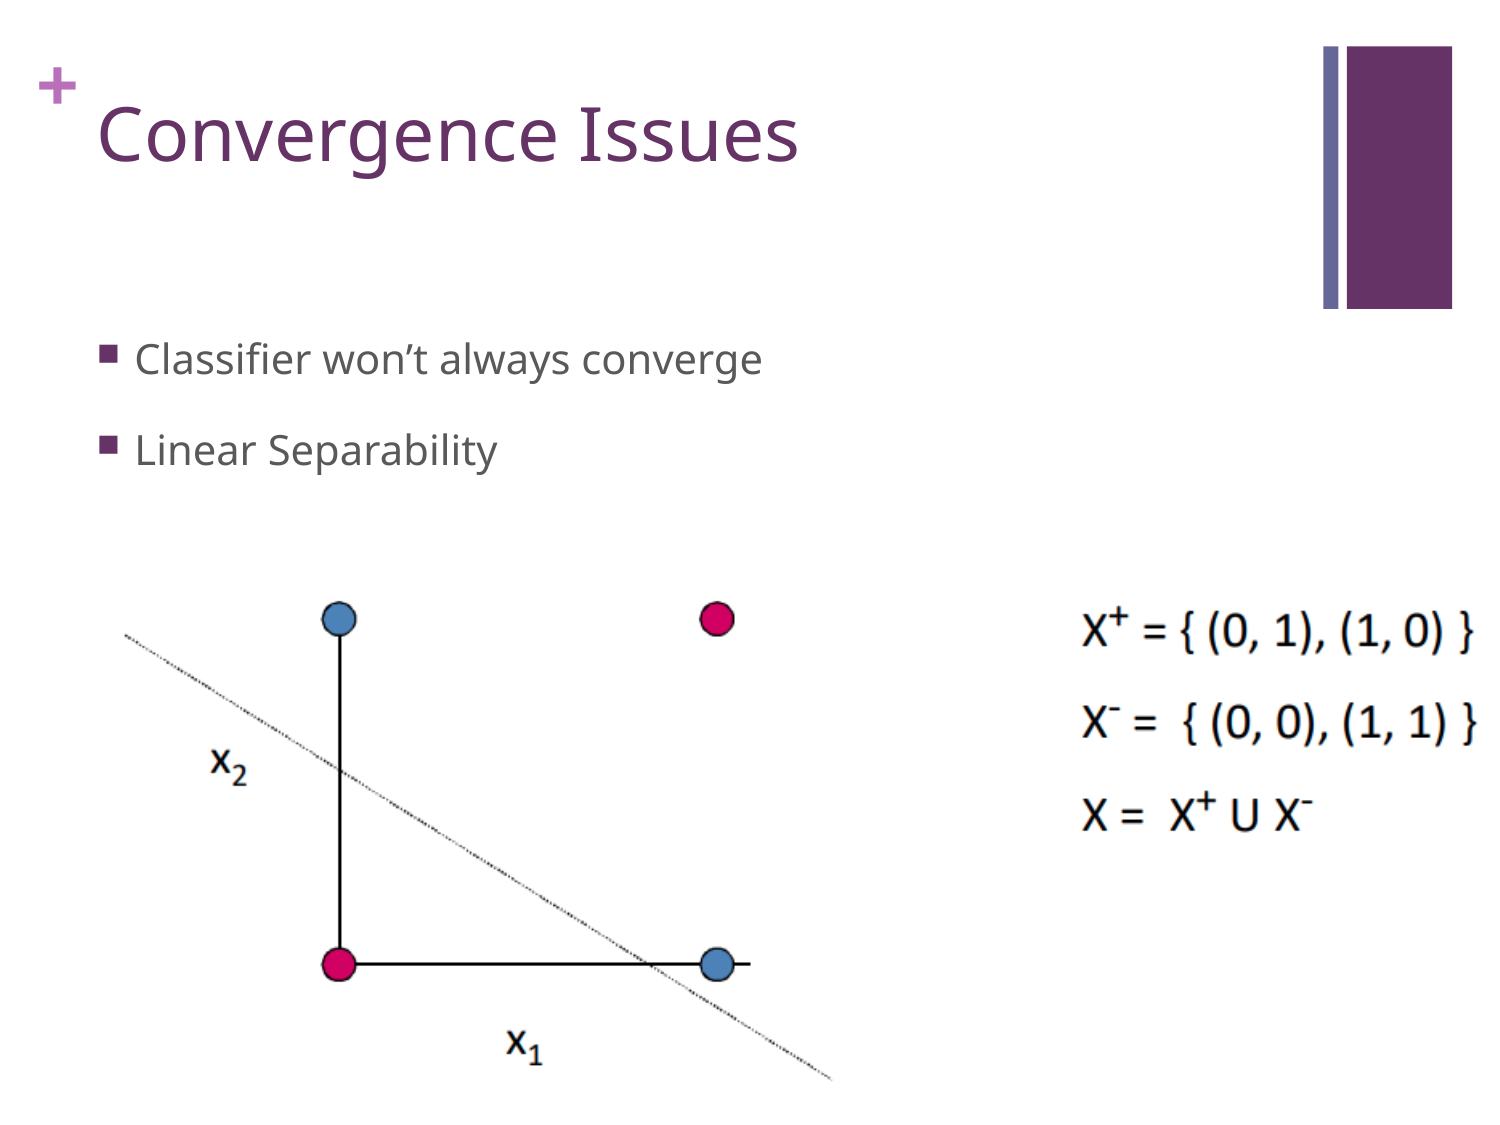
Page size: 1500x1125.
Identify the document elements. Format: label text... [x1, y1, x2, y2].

picture [0, 534, 1500, 1125]
title Convergence Issues [81, 79, 1322, 263]
list Classifier won’t always converge Linear Separability [81, 324, 1322, 531]
